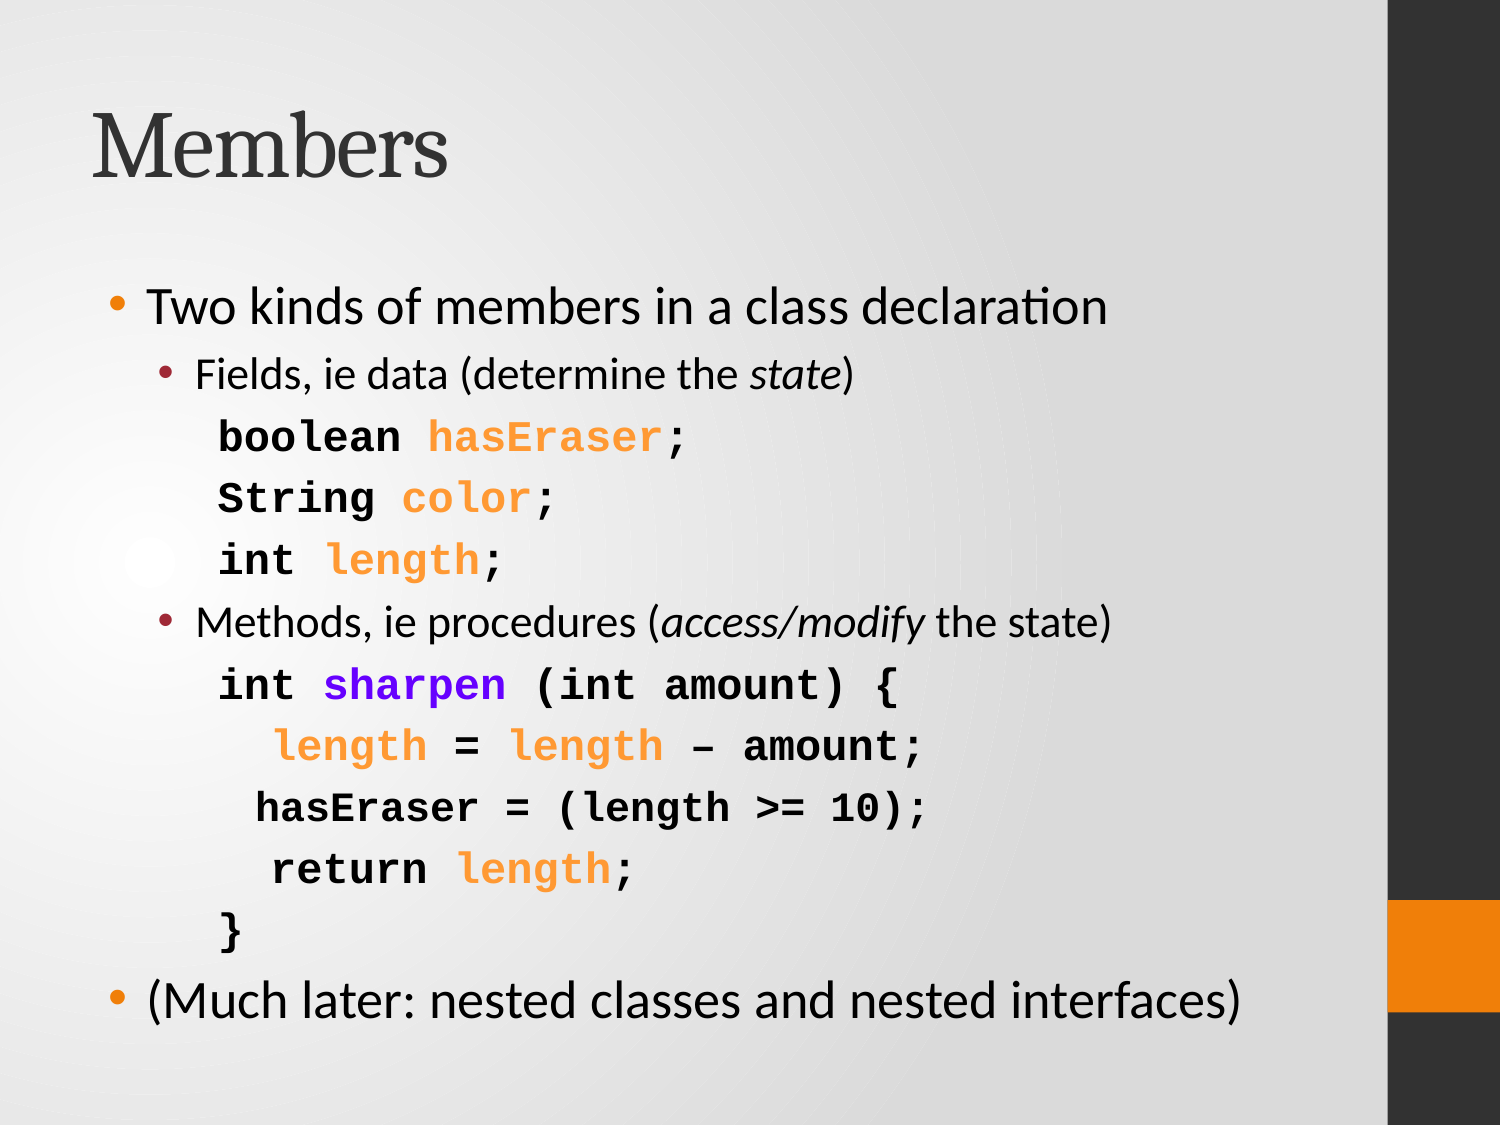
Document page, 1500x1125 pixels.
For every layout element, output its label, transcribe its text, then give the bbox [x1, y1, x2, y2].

title Members [75, 45, 1325, 233]
list Two kinds of members in a class declaration Fields, ie data (determine the state) boolean hasEraser; String color; int length; Methods, ie procedures (access/modify the state) int sharpen (int amount) { length = length – amount; hasEraser = (length >= 10); return length; } (Much later: nested classes and nested interfaces) [75, 262, 1325, 1050]
